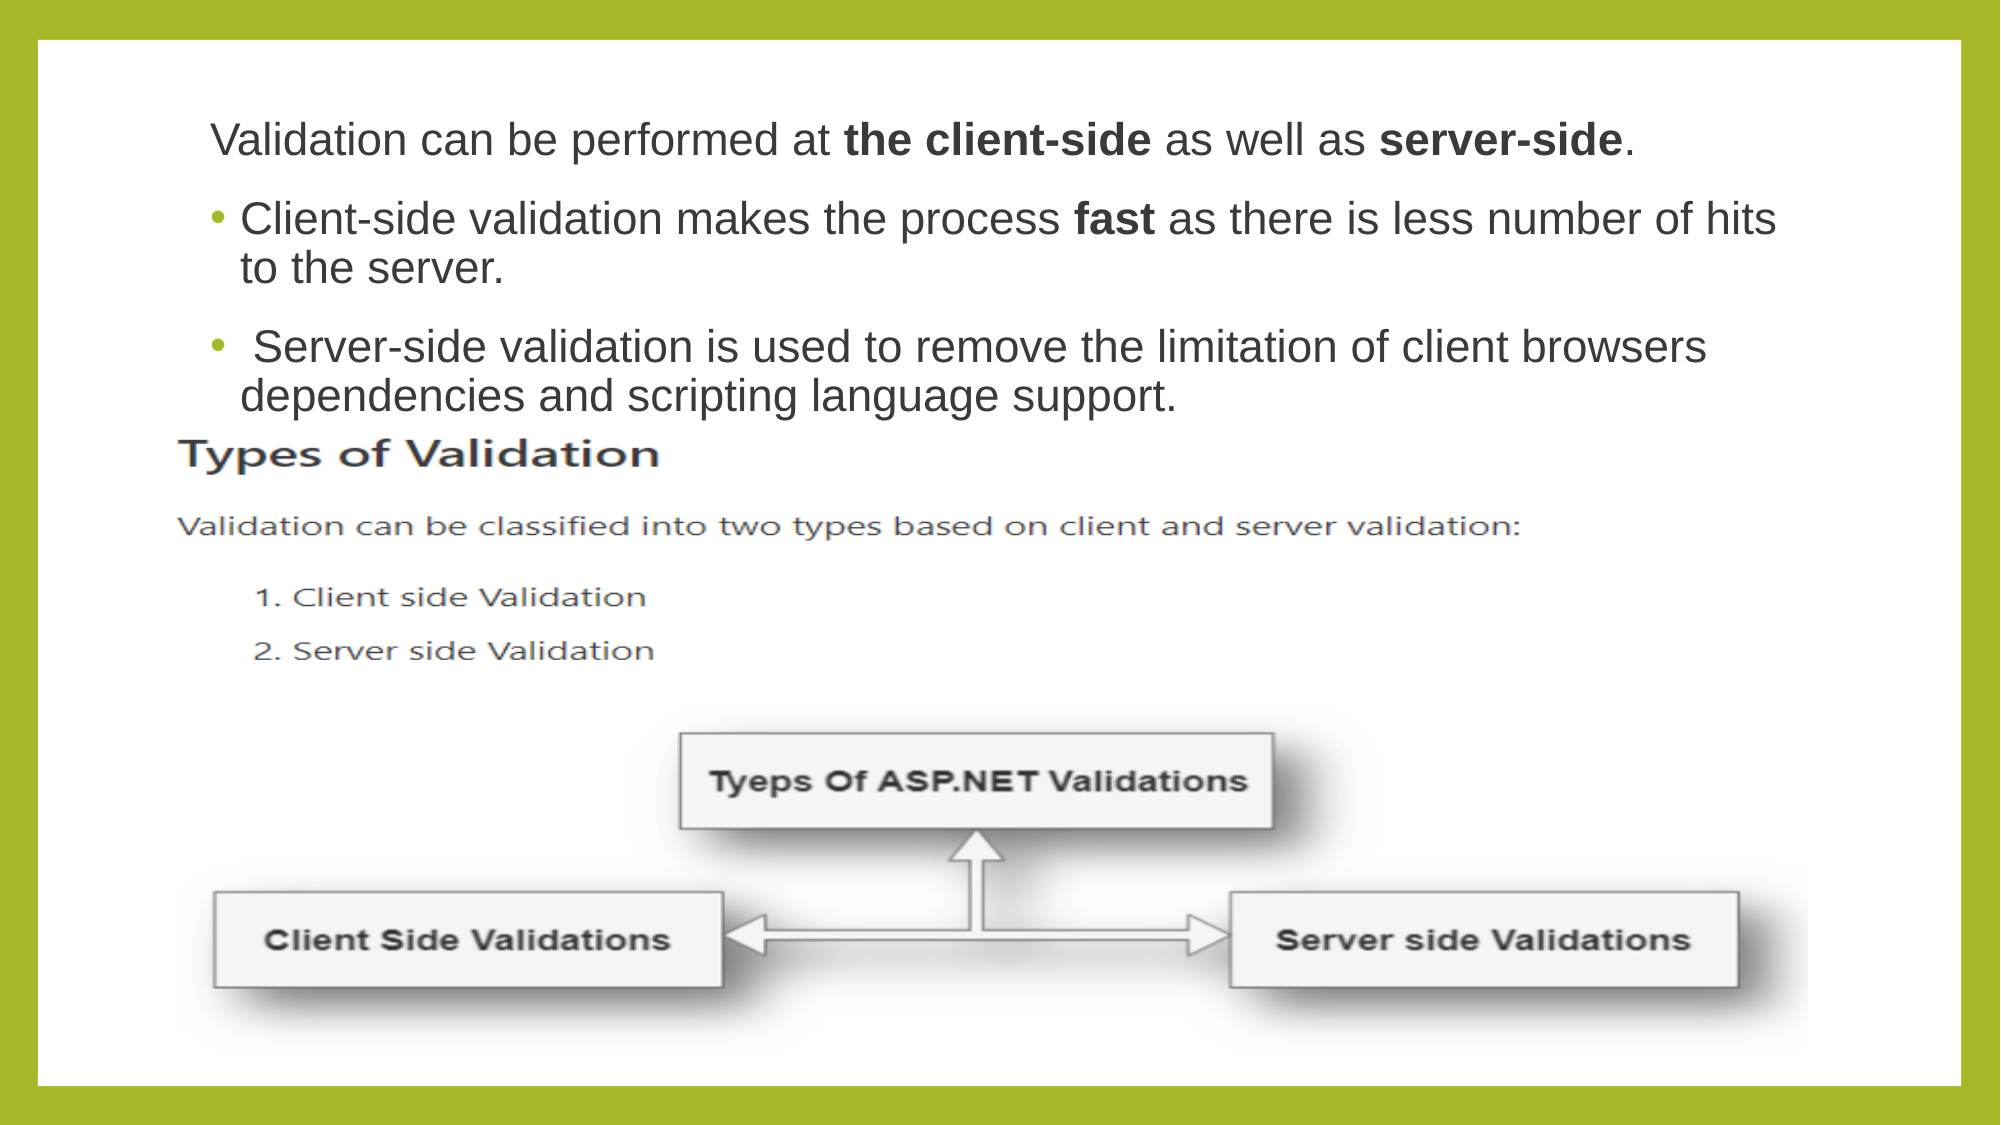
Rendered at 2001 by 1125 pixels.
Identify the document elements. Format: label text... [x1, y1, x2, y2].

list Validation can be performed at the client-side as well as server-side. Client-side validation makes the process fast as there is less number of hits to the server. Server-side validation is used to remove the limitation of client browsers dependencies and scripting language support. [187, 108, 1808, 428]
picture [155, 428, 1808, 1054]
